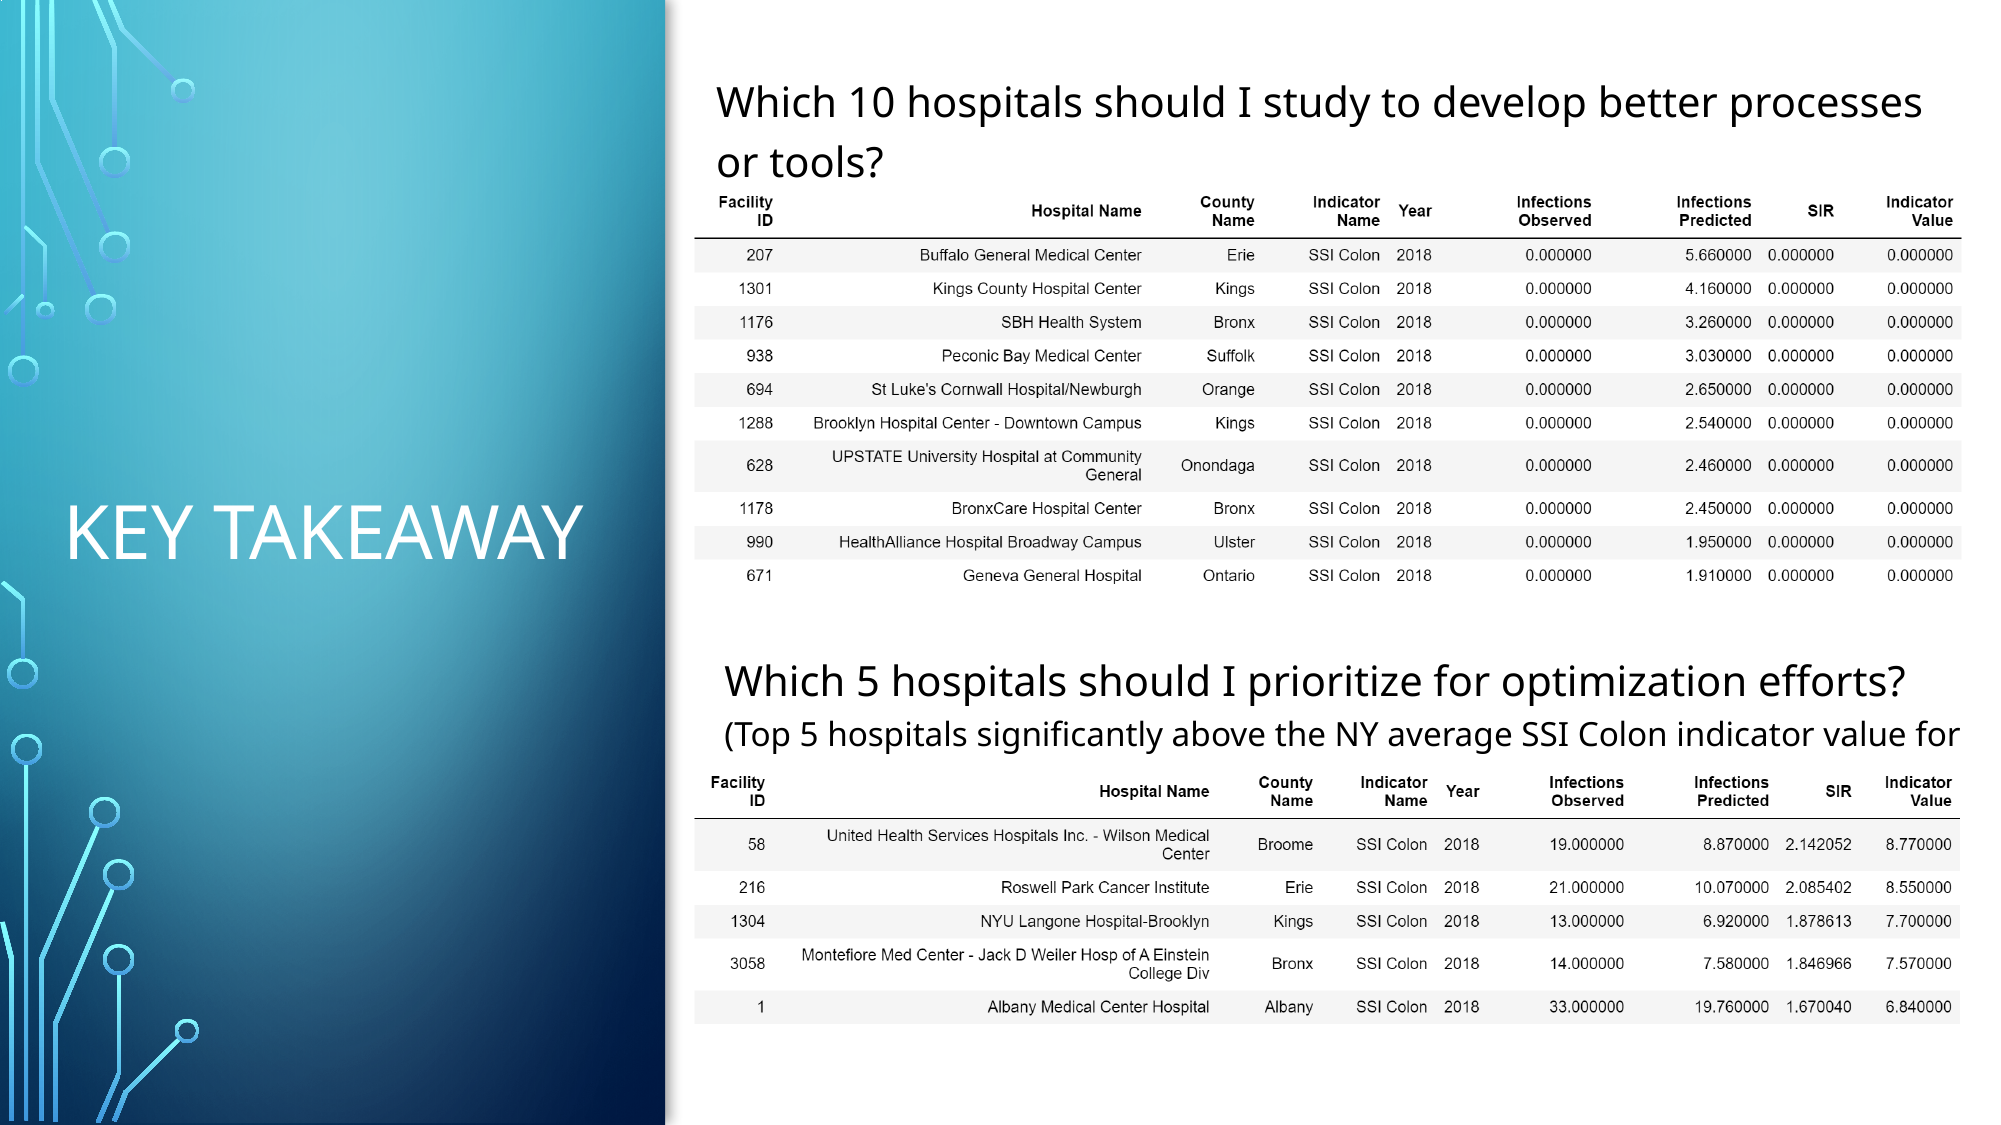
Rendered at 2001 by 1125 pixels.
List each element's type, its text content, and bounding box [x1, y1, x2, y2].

picture [0, 0, 667, 1125]
text_box Which 5 hospitals should I prioritize for optimization efforts? (Top 5 hospitals significantly above the NY average SSI Colon indicator value for 2018) [709, 637, 1979, 786]
picture [686, 767, 1968, 1032]
text_box [678, 0, 2000, 1125]
picture [686, 185, 1970, 596]
list Which 10 hospitals should I study to develop better processes or tools? (Top 10 hospitals with the lowest SSI Colon SIR values for 2018) [700, 58, 1971, 205]
